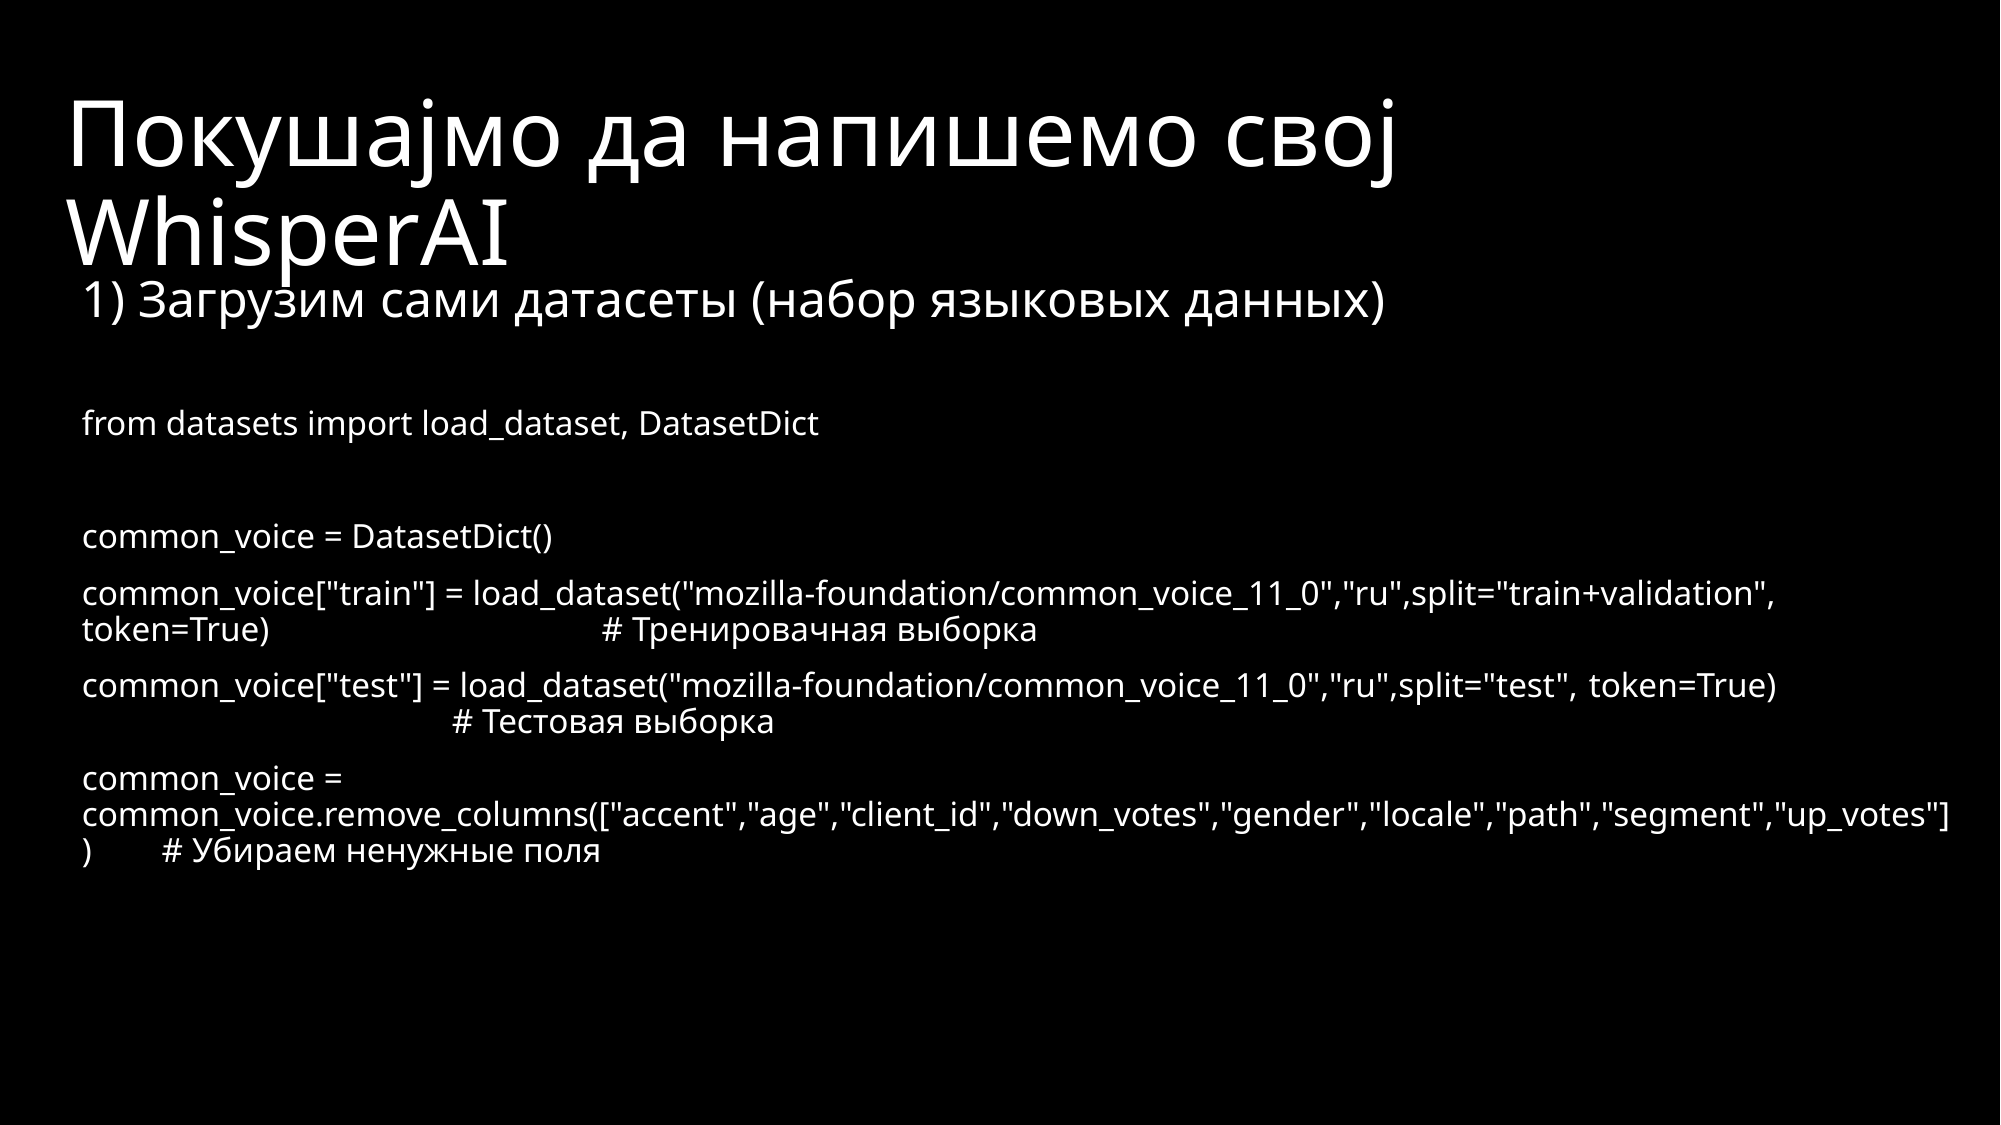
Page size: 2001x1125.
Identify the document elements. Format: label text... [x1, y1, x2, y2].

list 1) Загрузим сами датасеты (набор языковых данных) from datasets import load_dataset, DatasetDict common_voice = DatasetDict() common_voice["train"] = load_dataset("mozilla-foundation/common_voice_11_0","ru",split="train+validation", token=True) # Тренировачная выборка common_voice["test"] = load_dataset("mozilla-foundation/common_voice_11_0","ru",split="test", token=True) # Тестовая выборка common_voice = common_voice.remove_columns(["accent","age","client_id","down_votes","gender","locale","path","segment","up_votes"]) # Убираем ненужные поля [66, 267, 1969, 1088]
title Покушајмо да напишемо свој WhisperAI [50, 37, 1864, 335]
